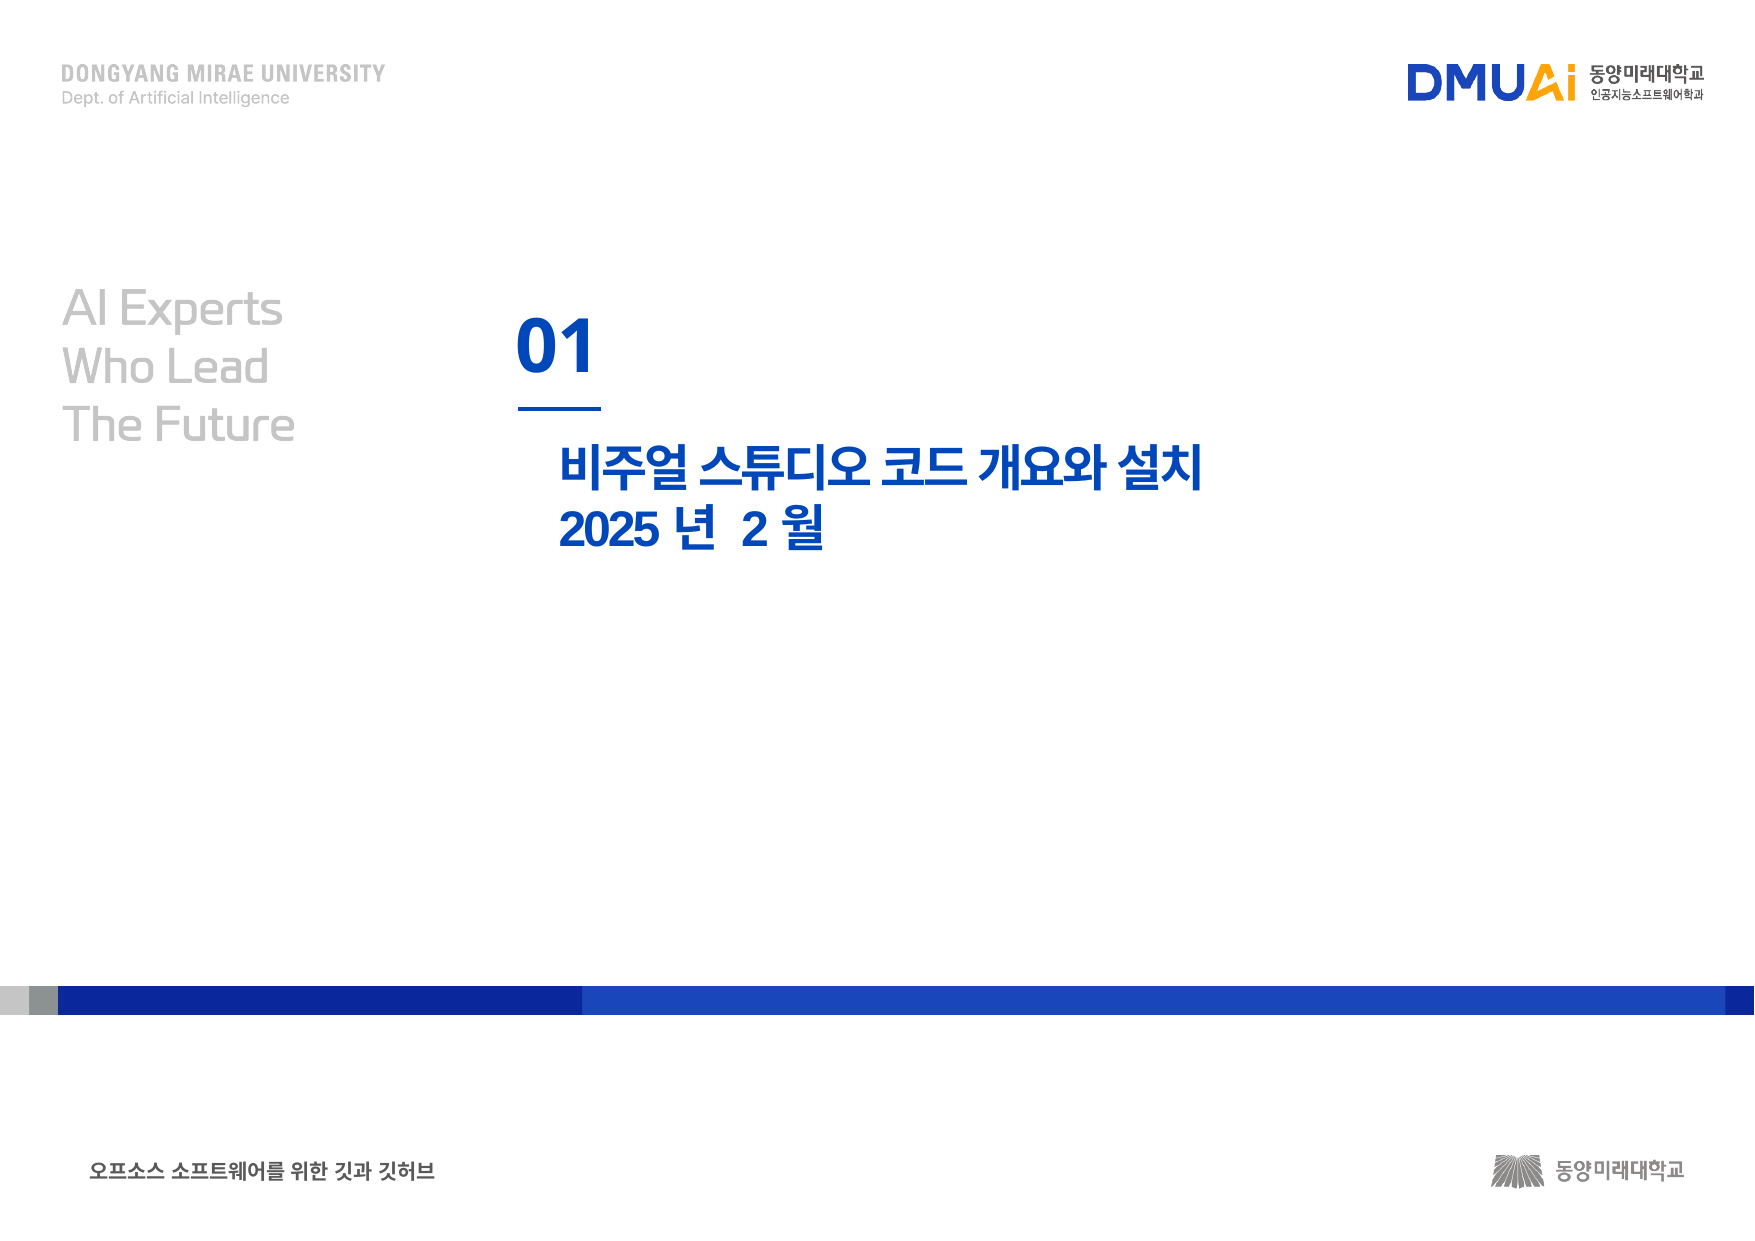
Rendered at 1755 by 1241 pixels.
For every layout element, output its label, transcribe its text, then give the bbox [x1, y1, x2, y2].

picture [61, 289, 295, 442]
text_box 오프소스 소프트웨어를 위한 깃과 깃허브 [74, 1151, 451, 1192]
picture [0, 986, 1755, 1015]
picture [1491, 1155, 1685, 1189]
picture [1408, 64, 1705, 101]
text_box 비주얼 스튜디오 코드 개요와 설치 2025년 2월 [543, 428, 1221, 564]
picture [61, 64, 386, 108]
text_box 01 [500, 290, 616, 395]
